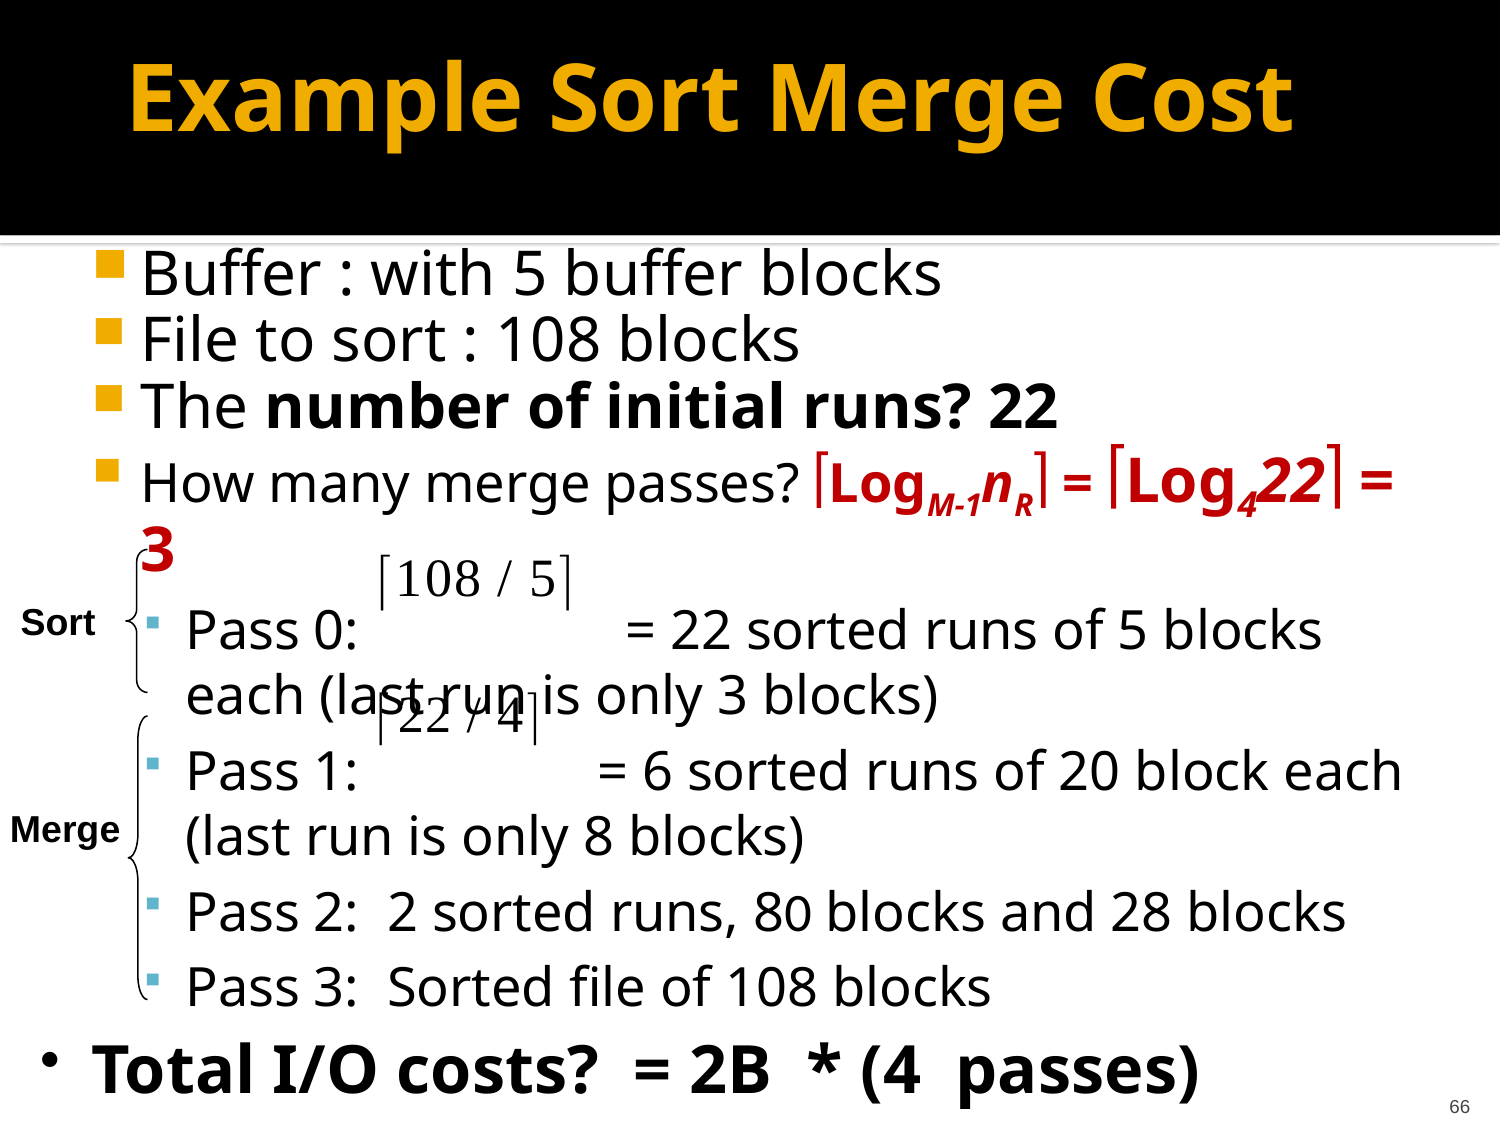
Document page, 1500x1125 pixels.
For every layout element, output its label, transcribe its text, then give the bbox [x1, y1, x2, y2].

slide_number 66 [1364, 1072, 1486, 1118]
text_box Total I/O costs? = 2B * (4 passes) [25, 1019, 1500, 1125]
text_box [128, 857, 148, 1000]
list Buffer : with 5 buffer blocks File to sort : 108 blocks The number of initial runs? 22 How many merge passes? LogM-1nR = Log422 = 3 Pass 0: = 22 sorted runs of 5 blocks each (last run is only 3 blocks) Pass 1: = 6 sorted runs of 20 block each (last run is only 8 blocks) Pass 2: 2 sorted runs, 80 blocks and 28 blocks Pass 3: Sorted file of 108 blocks [64, 218, 1459, 1019]
text_box [125, 549, 148, 693]
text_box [367, 542, 786, 657]
text_box Merge [0, 797, 148, 857]
text_box Sort [5, 590, 113, 651]
title Example Sort Merge Cost [110, 0, 1386, 188]
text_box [367, 680, 749, 810]
text_box [137, 715, 148, 797]
